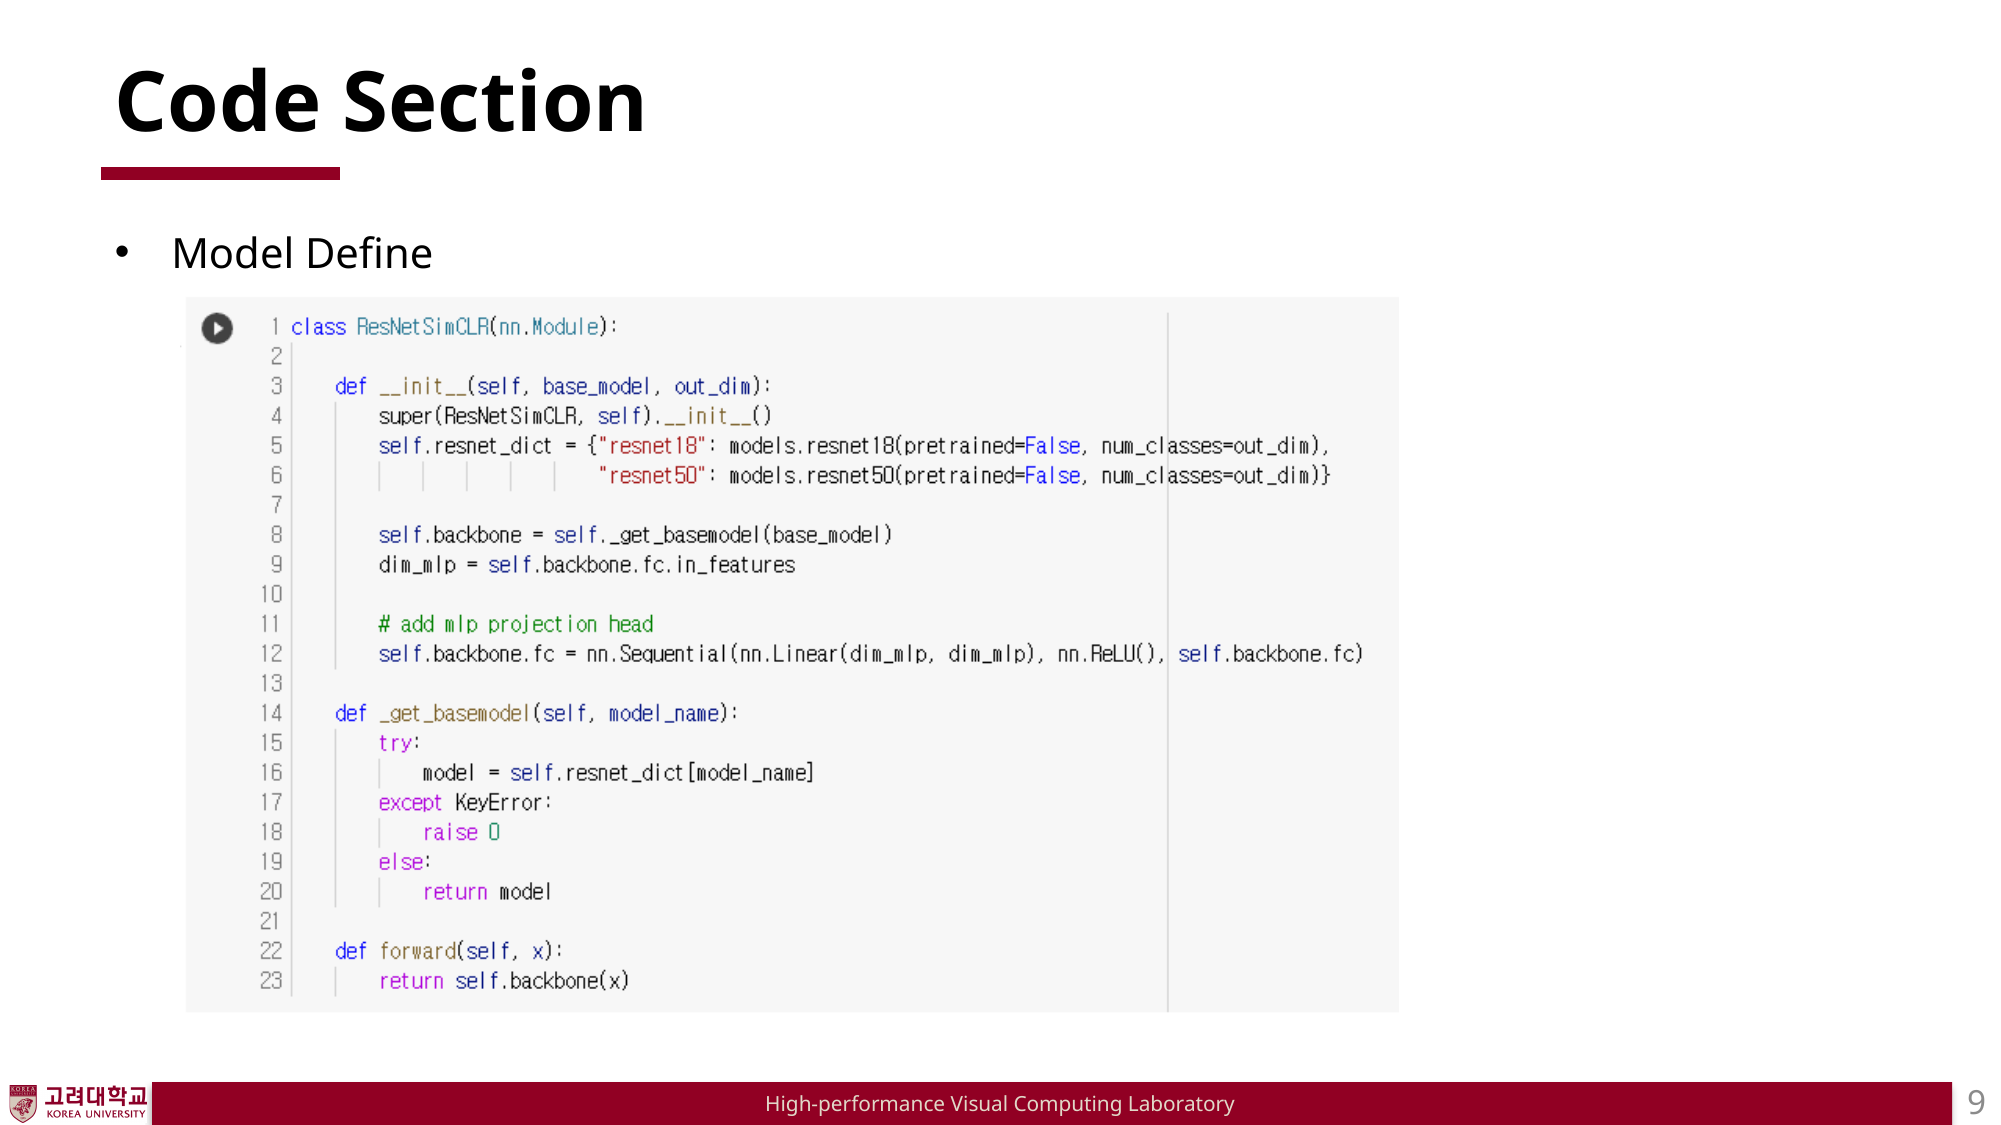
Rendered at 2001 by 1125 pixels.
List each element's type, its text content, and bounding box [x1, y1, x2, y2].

picture [9, 1085, 147, 1123]
title Code Section [99, 32, 1900, 166]
slide_number 9 [1938, 1082, 2000, 1125]
picture [180, 288, 1399, 1015]
footer High-performance Visual Computing Laboratory [570, 1082, 1430, 1125]
list Model Define [99, 206, 1900, 1014]
